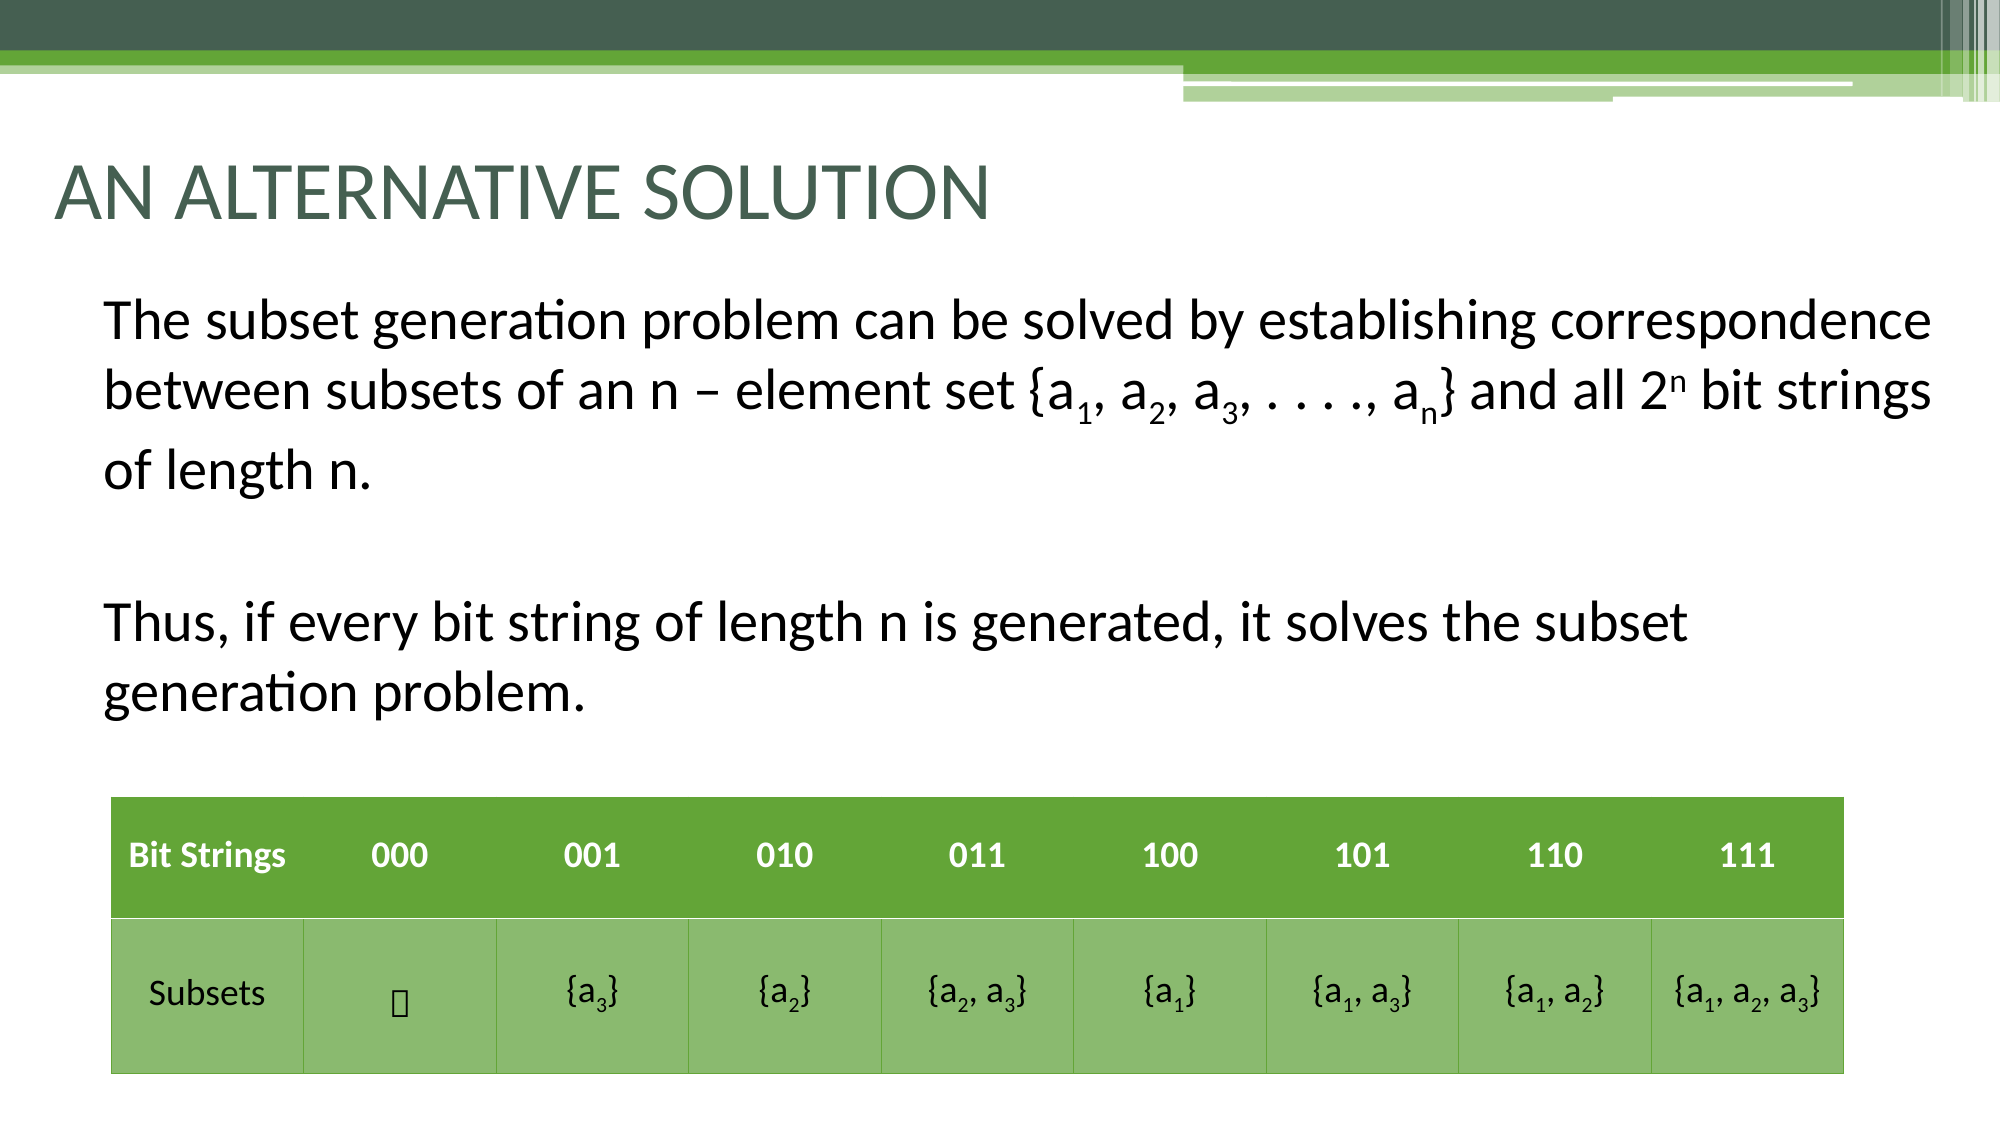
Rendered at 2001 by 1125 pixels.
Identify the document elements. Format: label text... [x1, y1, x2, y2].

table_cell {a3} [497, 919, 688, 1073]
table_cell {a2} [689, 919, 881, 1073]
list The subset generation problem can be solved by establishing correspondence between subsets of an n – element set {a1, a2, a3, . . . ., an} and all 2n bit strings of length n. Thus, if every bit string of length n is generated, it solves the subset generation problem. [21, 274, 1965, 987]
title AN ALTERNATIVE SOLUTION [39, 99, 1840, 274]
table_cell {a1} [1074, 919, 1266, 1073]
table_cell {a1, a3} [1267, 919, 1458, 1073]
table_header 111 [1652, 798, 1843, 918]
table_header 010 [689, 798, 881, 918]
table_header 000 [304, 798, 496, 918]
table_header 101 [1267, 798, 1458, 918]
table_header Bit Strings [112, 798, 303, 918]
table_cell {a1, a2, a3} [1652, 919, 1843, 1073]
table_cell Subsets [112, 919, 303, 1073]
table_cell  [304, 919, 496, 1073]
table_header 110 [1459, 798, 1651, 918]
table_header 001 [497, 798, 688, 918]
table_cell {a2, a3} [882, 919, 1073, 1073]
table_header 100 [1074, 798, 1266, 918]
table_header 011 [882, 798, 1073, 918]
table_cell {a1, a2} [1459, 919, 1651, 1073]
